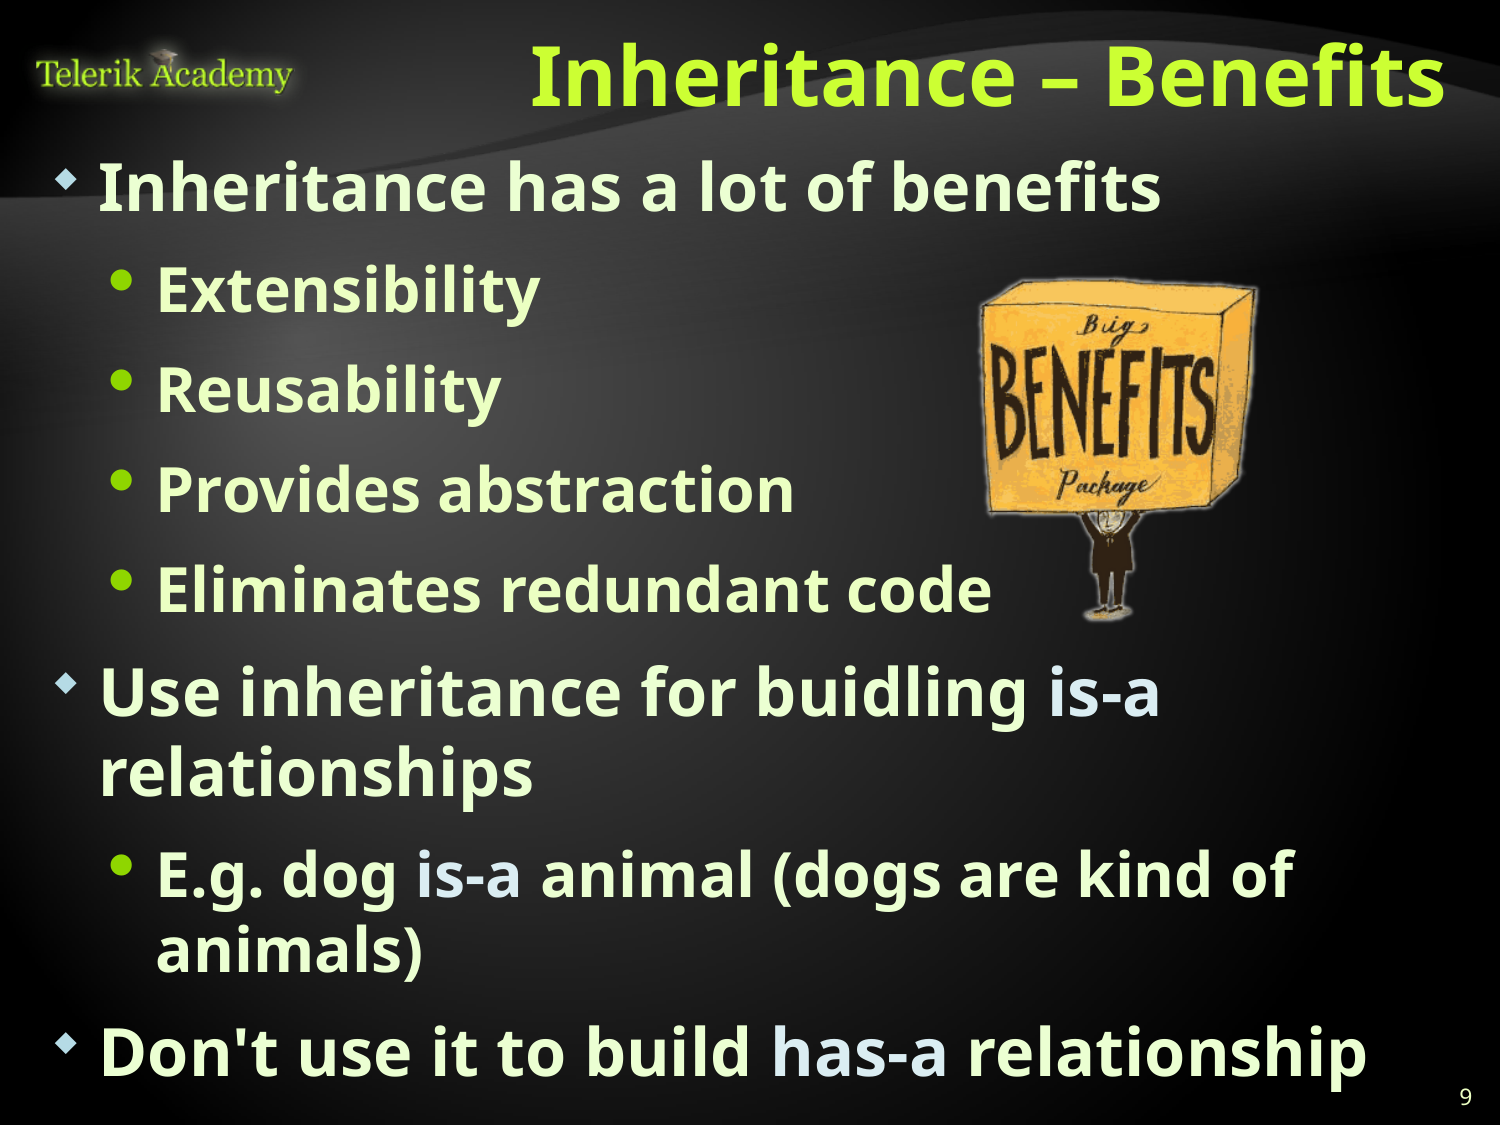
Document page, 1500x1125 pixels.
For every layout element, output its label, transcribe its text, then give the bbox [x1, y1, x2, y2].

title Inheritance – Benefits [300, 12, 1463, 150]
list Inheritance has a lot of benefits Extensibility Reusability Provides abstraction Eliminates redundant code Use inheritance for buidling is-a relationships E.g. dog is-a animal (dogs are kind of animals) Don't use it to build has-a relationship E.g. dog has-a name (dog is not kind of name) [37, 137, 1463, 1075]
picture [0, 0, 1500, 1125]
text_box 9 [1412, 1074, 1488, 1113]
